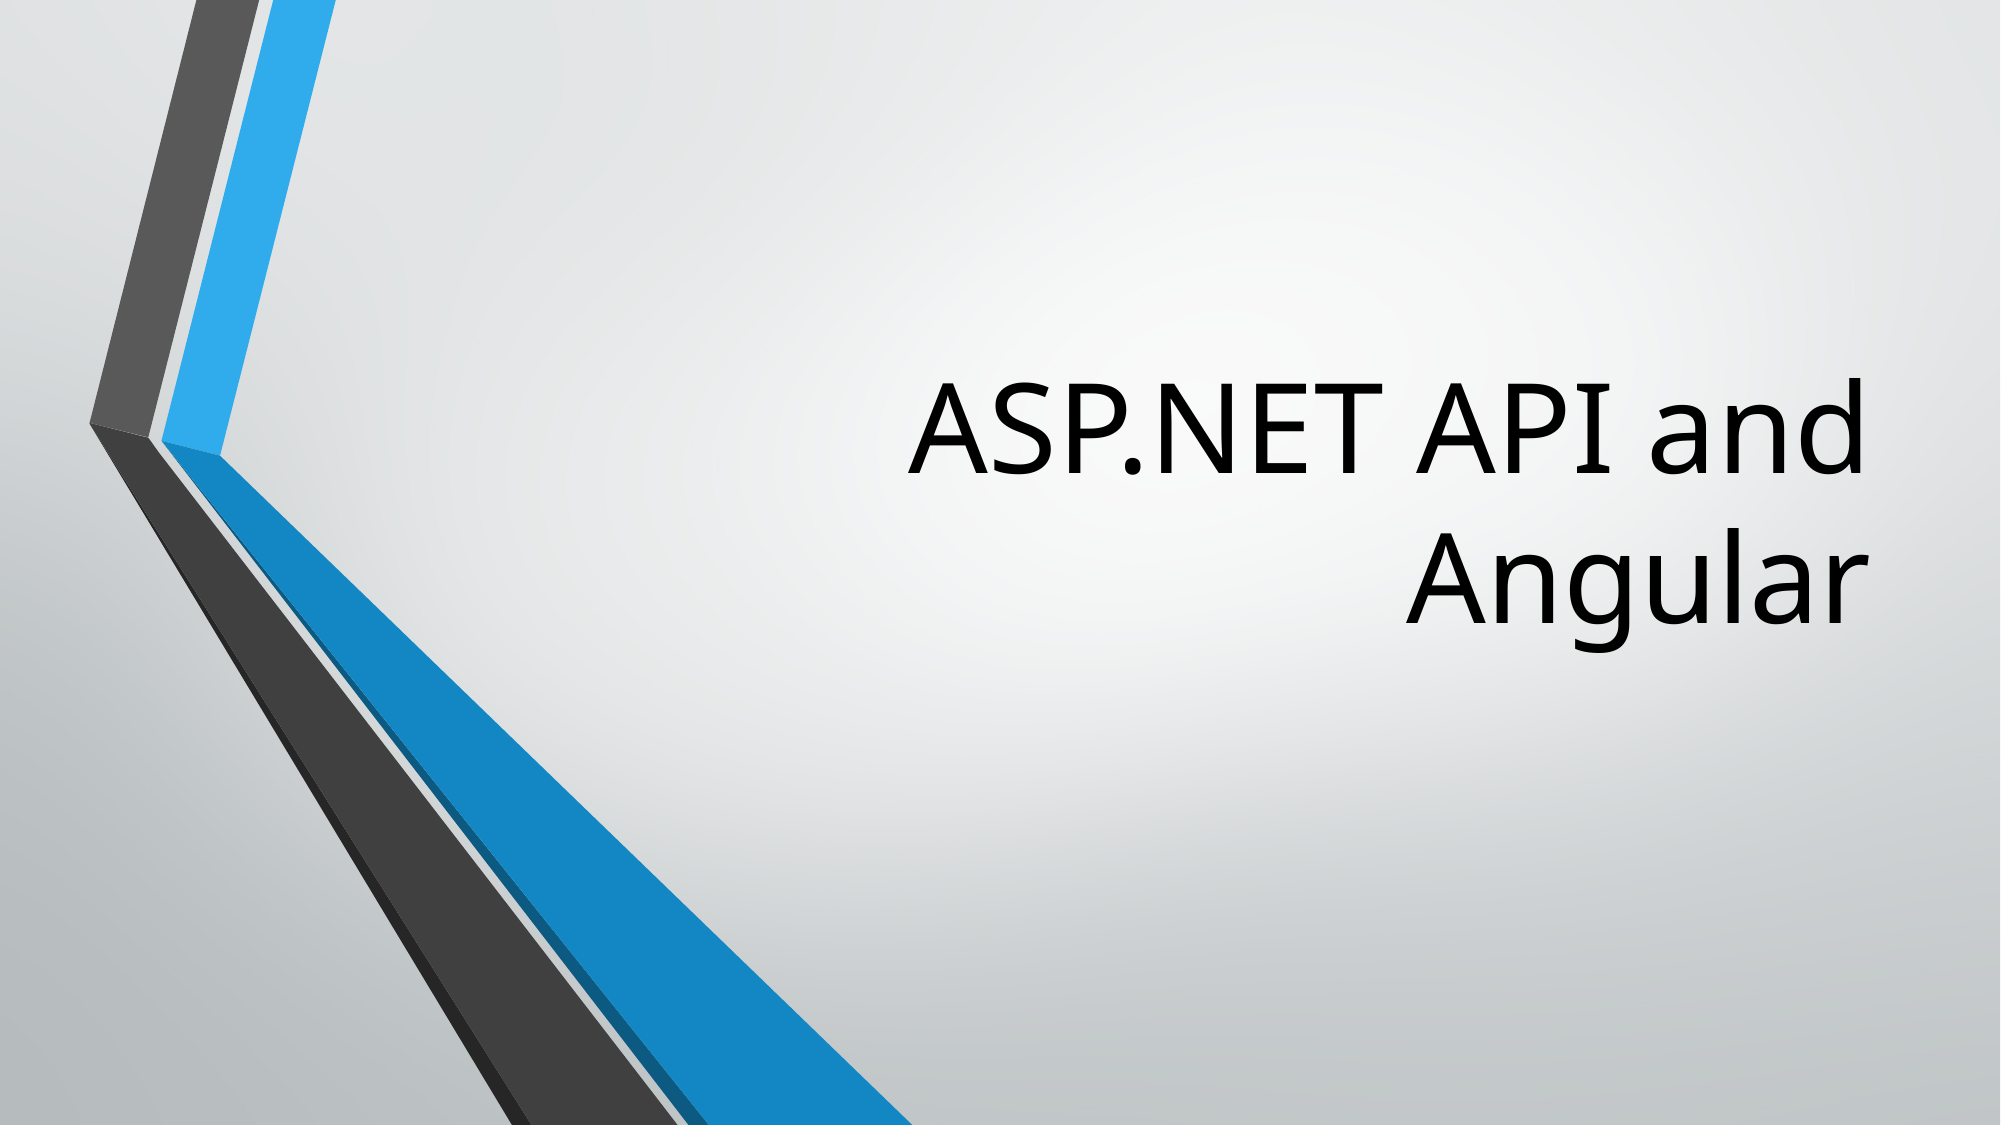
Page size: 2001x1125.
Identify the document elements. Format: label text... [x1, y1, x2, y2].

title ASP.NET API and Angular [480, 226, 1887, 656]
